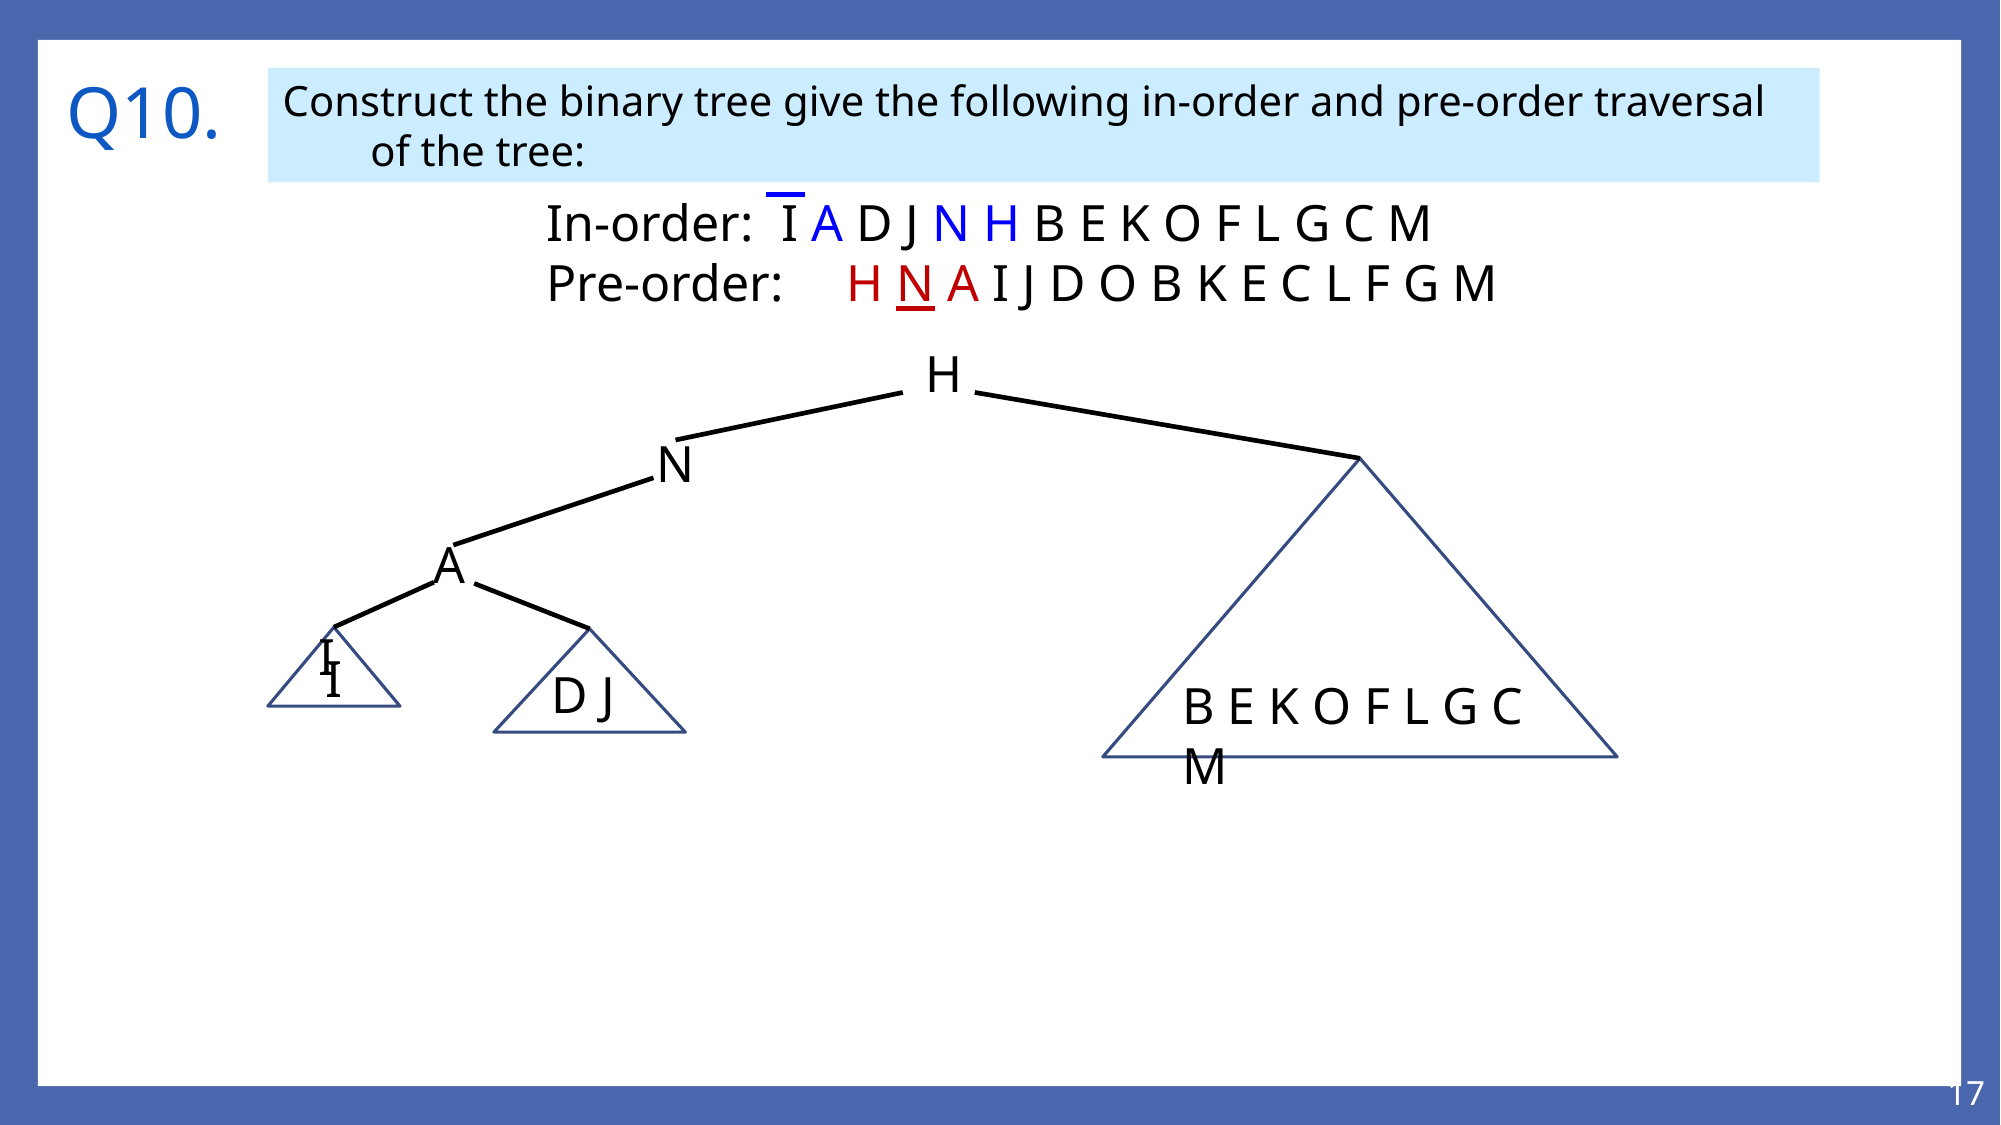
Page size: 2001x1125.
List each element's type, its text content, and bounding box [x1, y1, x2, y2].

text_box A [401, 526, 498, 602]
text_box In-order: I A D J N H B E K O F L G C M Pre-order: H N A I J D O B K E C L F G M [531, 184, 1540, 319]
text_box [452, 477, 654, 546]
text_box I [278, 618, 327, 625]
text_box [675, 392, 904, 441]
text_box N [627, 425, 724, 501]
title Q10. [51, 37, 268, 185]
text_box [473, 583, 686, 733]
text_box Construct the binary tree give the following in-order and pre-order traversal of the tree: [267, 67, 1820, 183]
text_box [974, 392, 1618, 757]
text_box H [895, 335, 992, 411]
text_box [333, 581, 435, 628]
slide_number 17 [1720, 1065, 2000, 1125]
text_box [267, 626, 401, 717]
